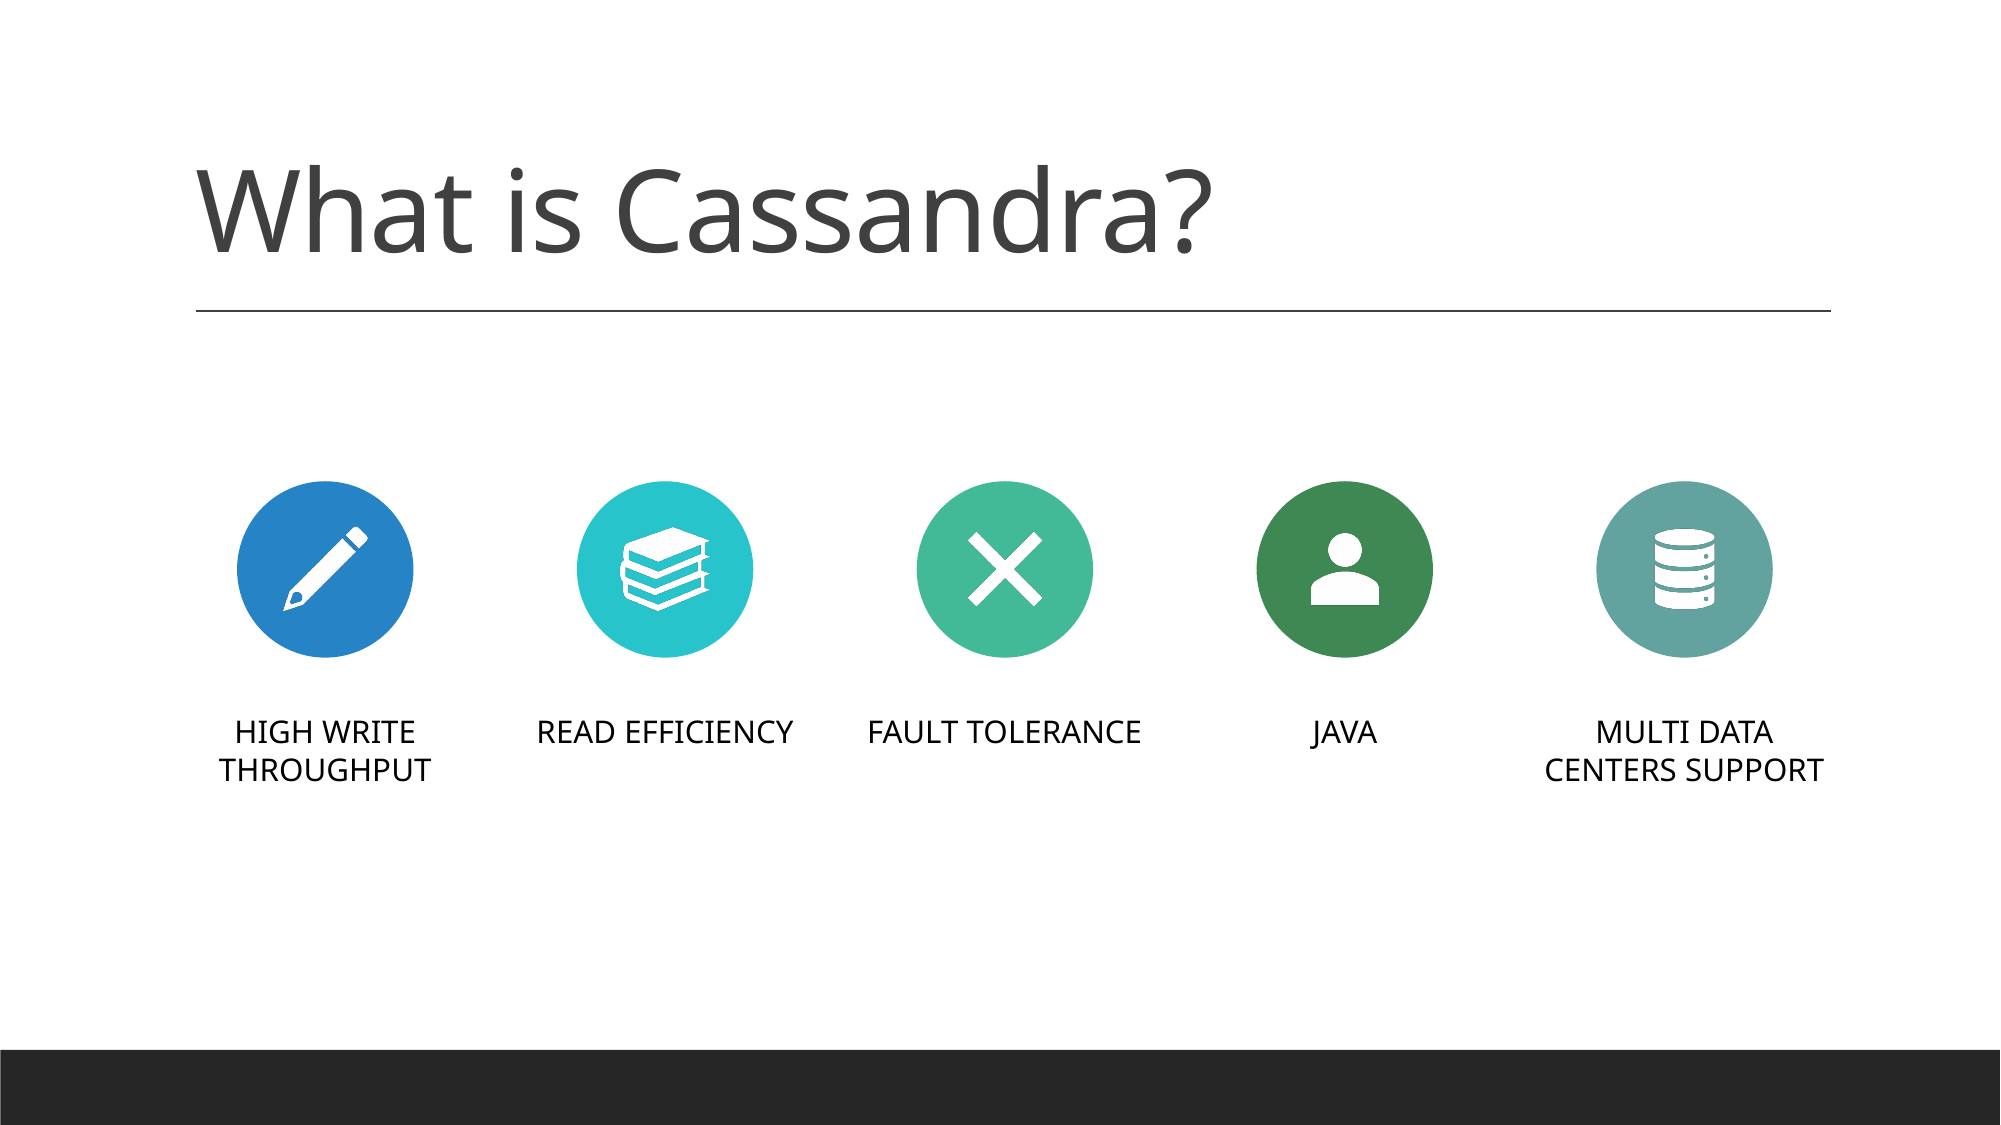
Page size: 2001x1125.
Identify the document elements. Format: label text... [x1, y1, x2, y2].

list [179, 343, 1831, 966]
title What is Cassandra? [180, 47, 1830, 285]
